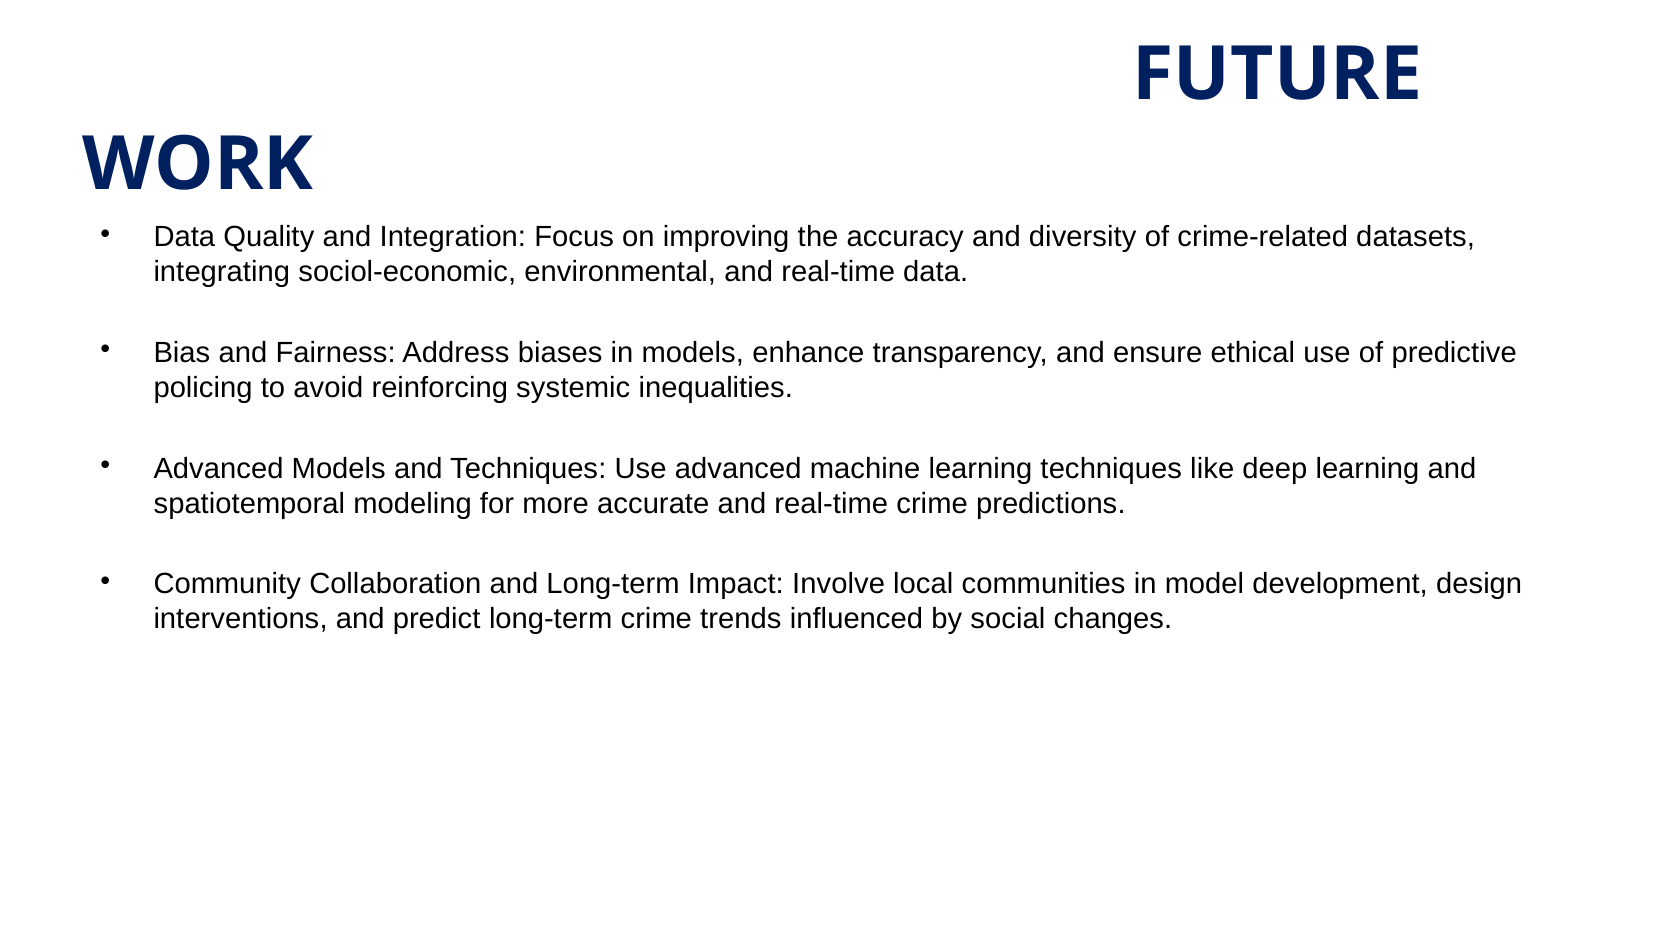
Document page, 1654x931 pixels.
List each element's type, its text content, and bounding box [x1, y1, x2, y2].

title FUTURE WORK [82, 37, 1571, 193]
list Data Quality and Integration: Focus on improving the accuracy and diversity of crime-related datasets, integrating sociol-economic, environmental, and real-time data. Bias and Fairness: Address biases in models, enhance transparency, and ensure ethical use of predictive policing to avoid reinforcing systemic inequalities. Advanced Models and Techniques: Use advanced machine learning techniques like deep learning and spatiotemporal modeling for more accurate and real-time crime predictions. Community Collaboration and Long-term Impact: Involve local communities in model development, design interventions, and predict long-term crime trends influenced by social changes. [82, 217, 1571, 757]
